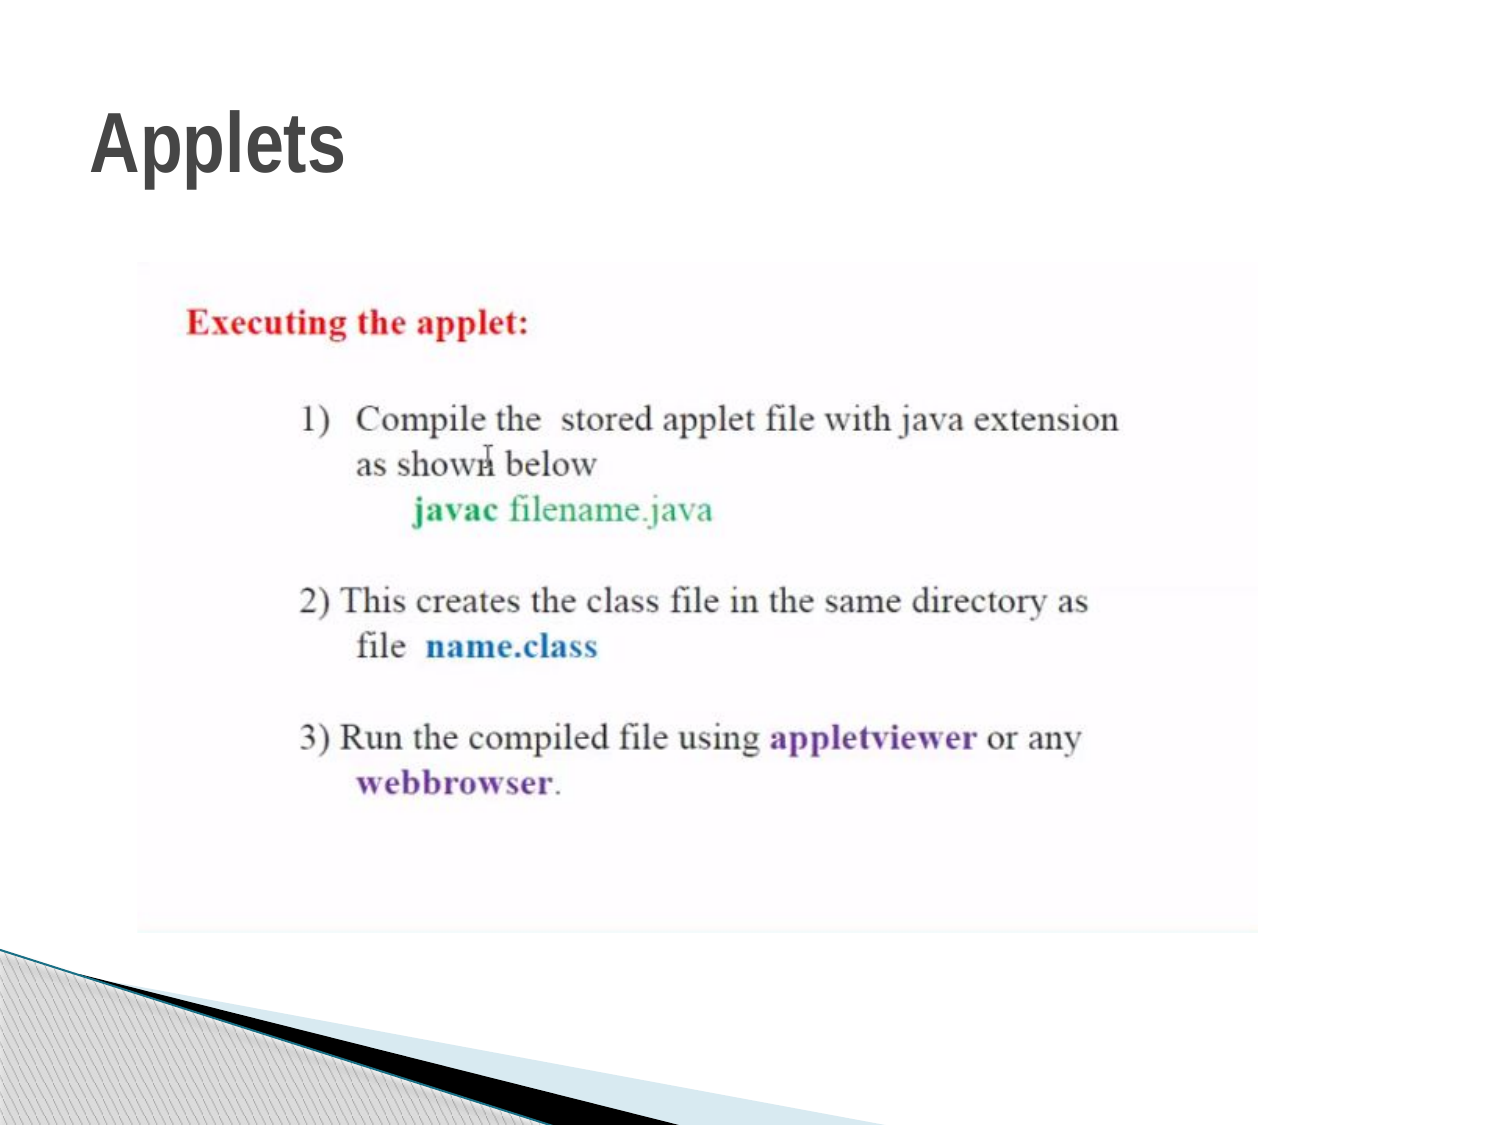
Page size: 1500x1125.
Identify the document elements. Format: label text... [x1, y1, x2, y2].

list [137, 262, 1259, 934]
title Applets [75, 45, 1425, 233]
